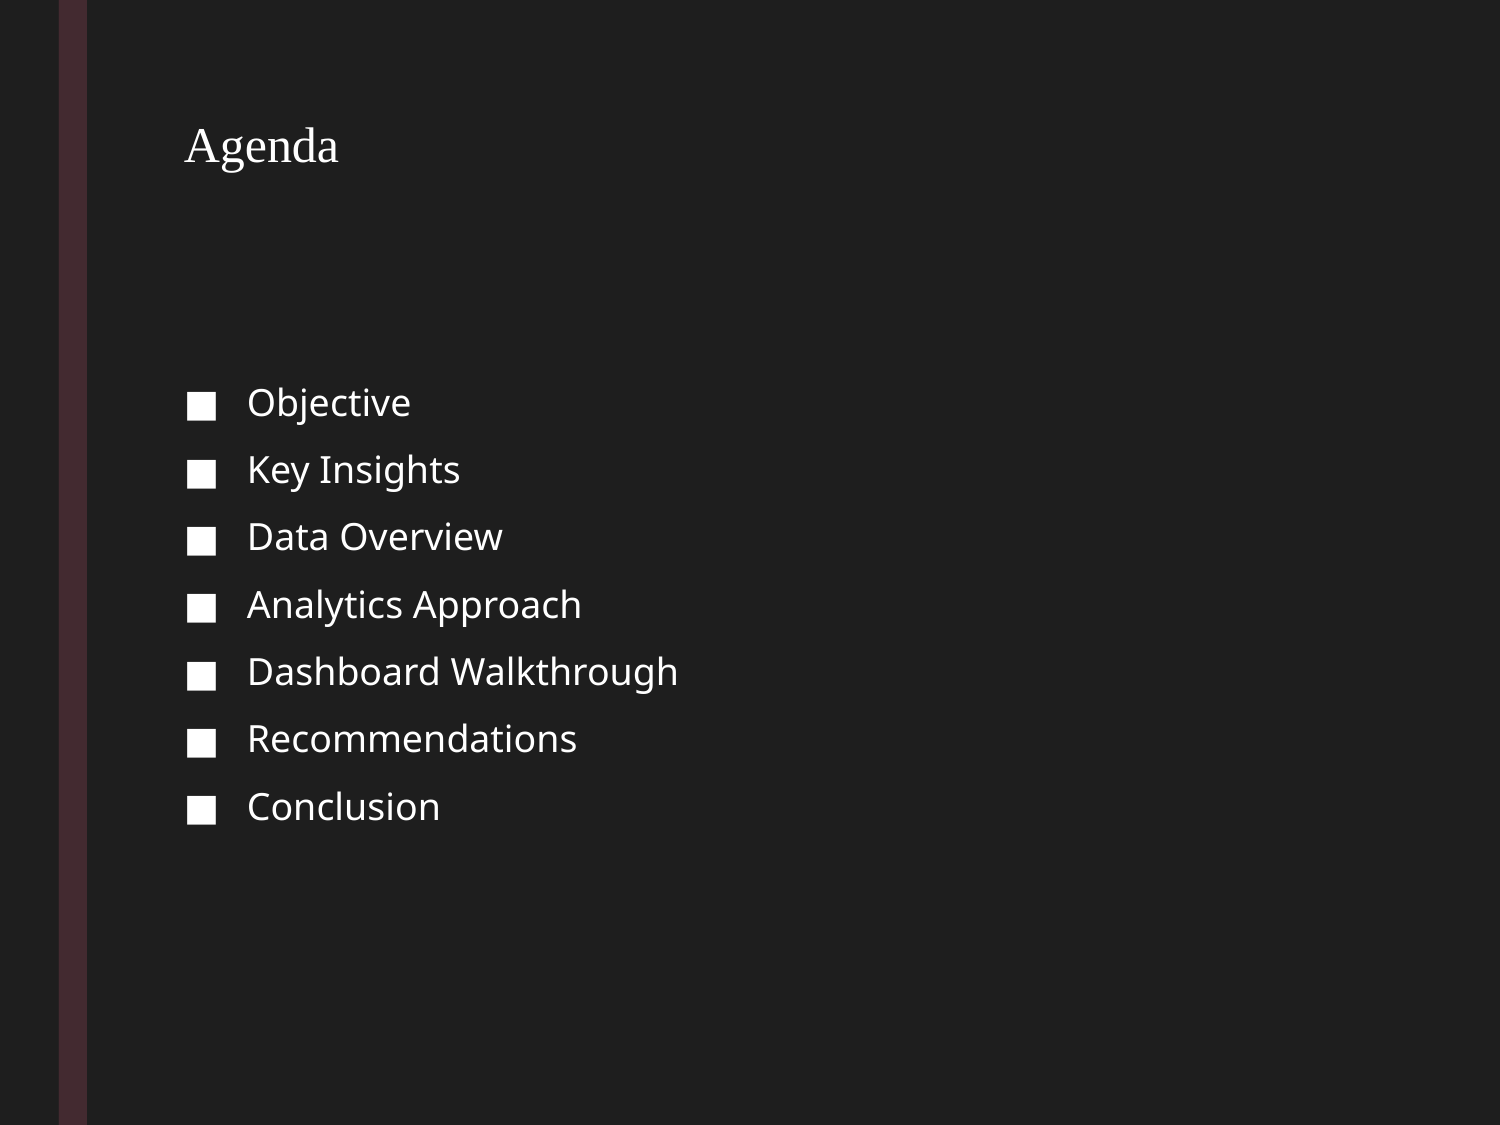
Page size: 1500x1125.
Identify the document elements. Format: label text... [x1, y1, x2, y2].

title Agenda [168, 112, 1351, 357]
list Objective Key Insights Data Overview Analytics Approach Dashboard Walkthrough Recommendations Conclusion [168, 375, 1351, 963]
